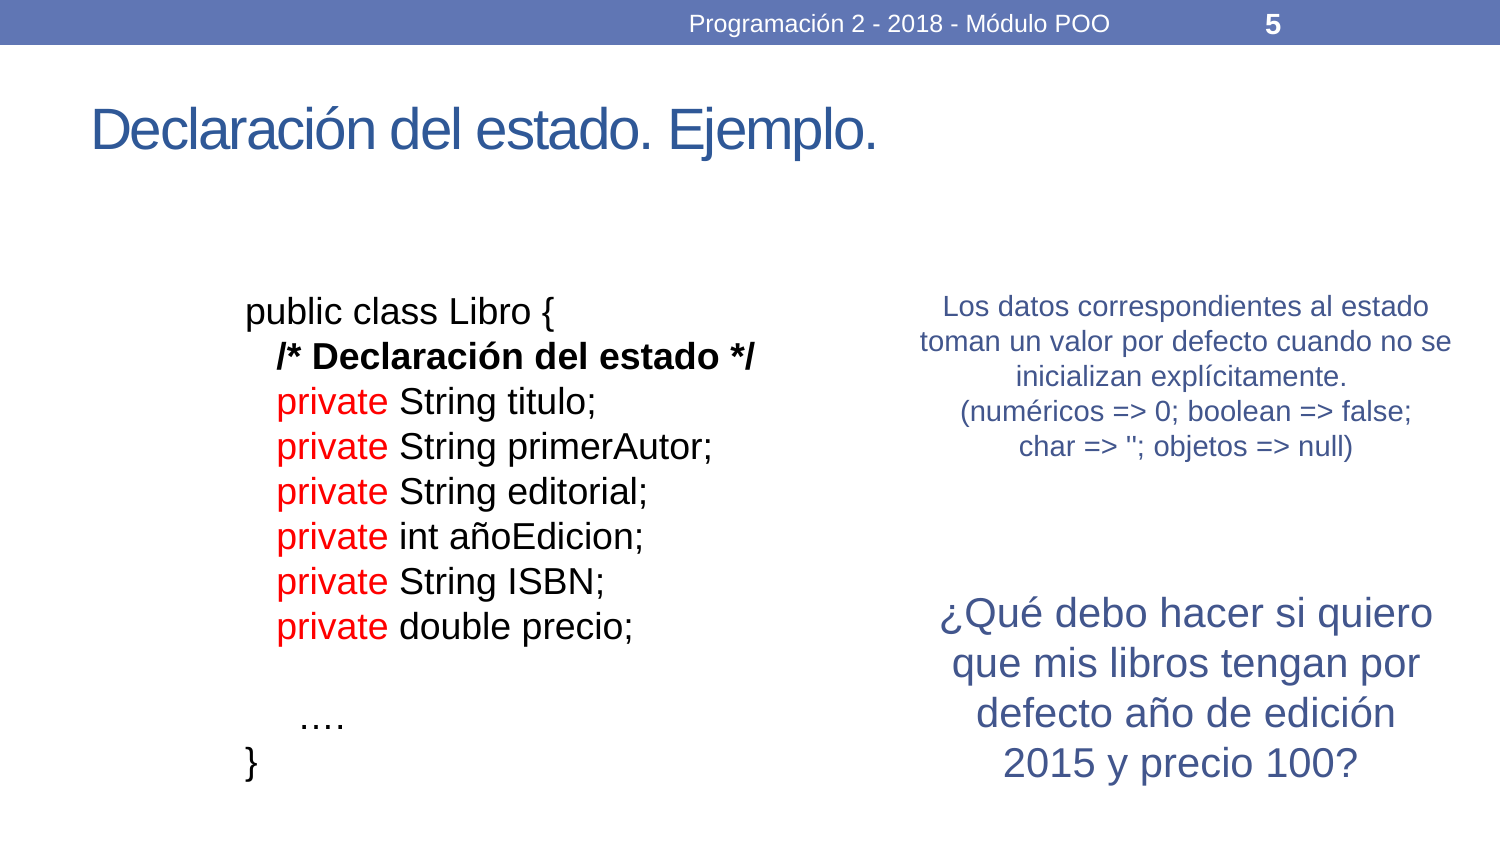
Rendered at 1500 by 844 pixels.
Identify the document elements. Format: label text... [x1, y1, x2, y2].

text_box ¿Qué debo hacer si quiero que mis libros tengan por defecto año de edición 2015 y precio 100? [915, 577, 1458, 793]
footer Programación 2 - 2018 - Módulo POO [562, 2, 1238, 43]
text_box public class Libro { /* Declaración del estado */ private String titulo; private String primerAutor; private String editorial; private int añoEdicion; private String ISBN; private double precio; …. } [230, 280, 981, 790]
text_box Los datos correspondientes al estado toman un valor por defecto cuando no se inicializan explícitamente. (numéricos => 0; boolean => false; char => ''; objetos => null) [898, 280, 1475, 470]
title Declaración del estado. Ejemplo. [75, 65, 1425, 188]
slide_number 5 [1250, 2, 1425, 43]
